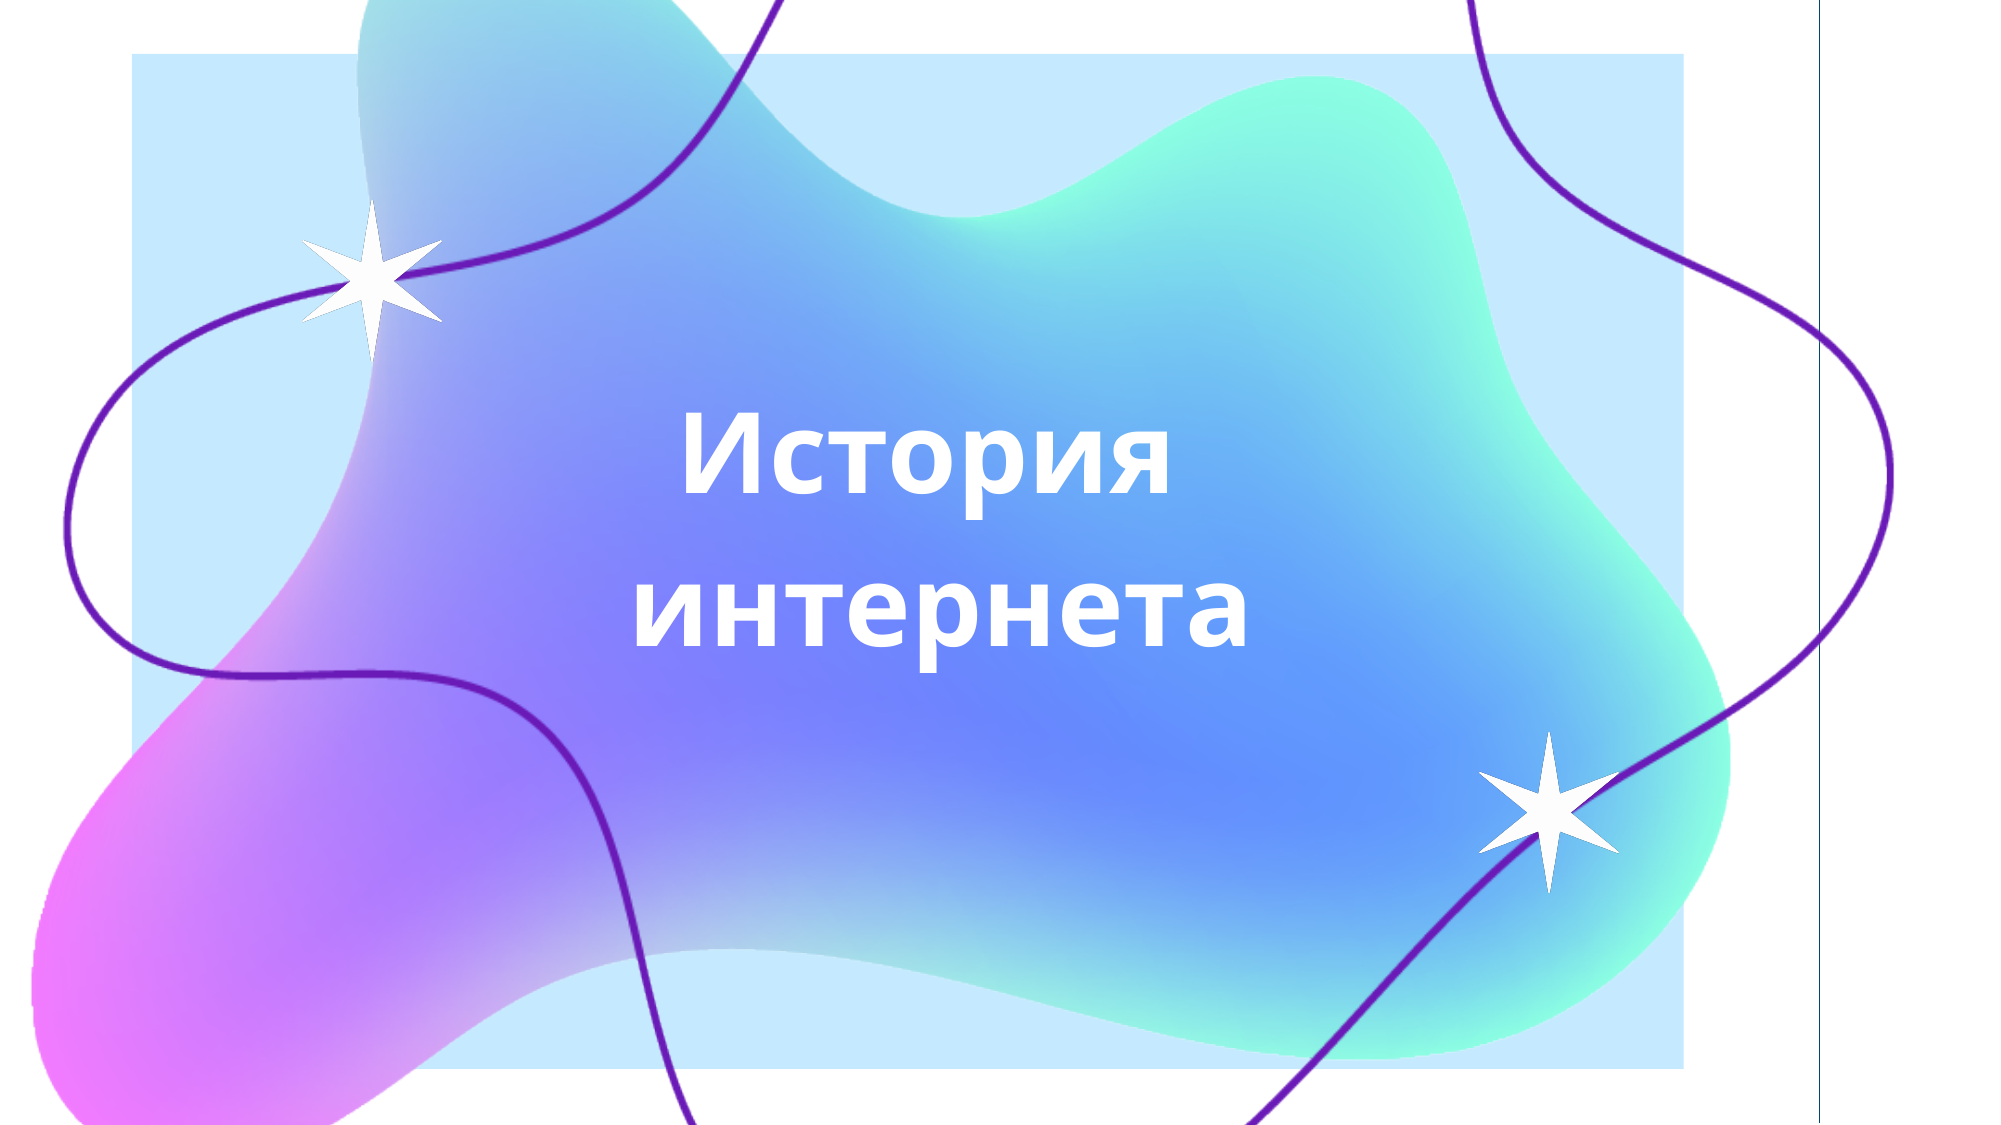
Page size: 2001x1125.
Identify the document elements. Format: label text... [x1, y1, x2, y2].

title История интернета [381, 214, 1502, 953]
picture [13, 0, 1907, 1125]
